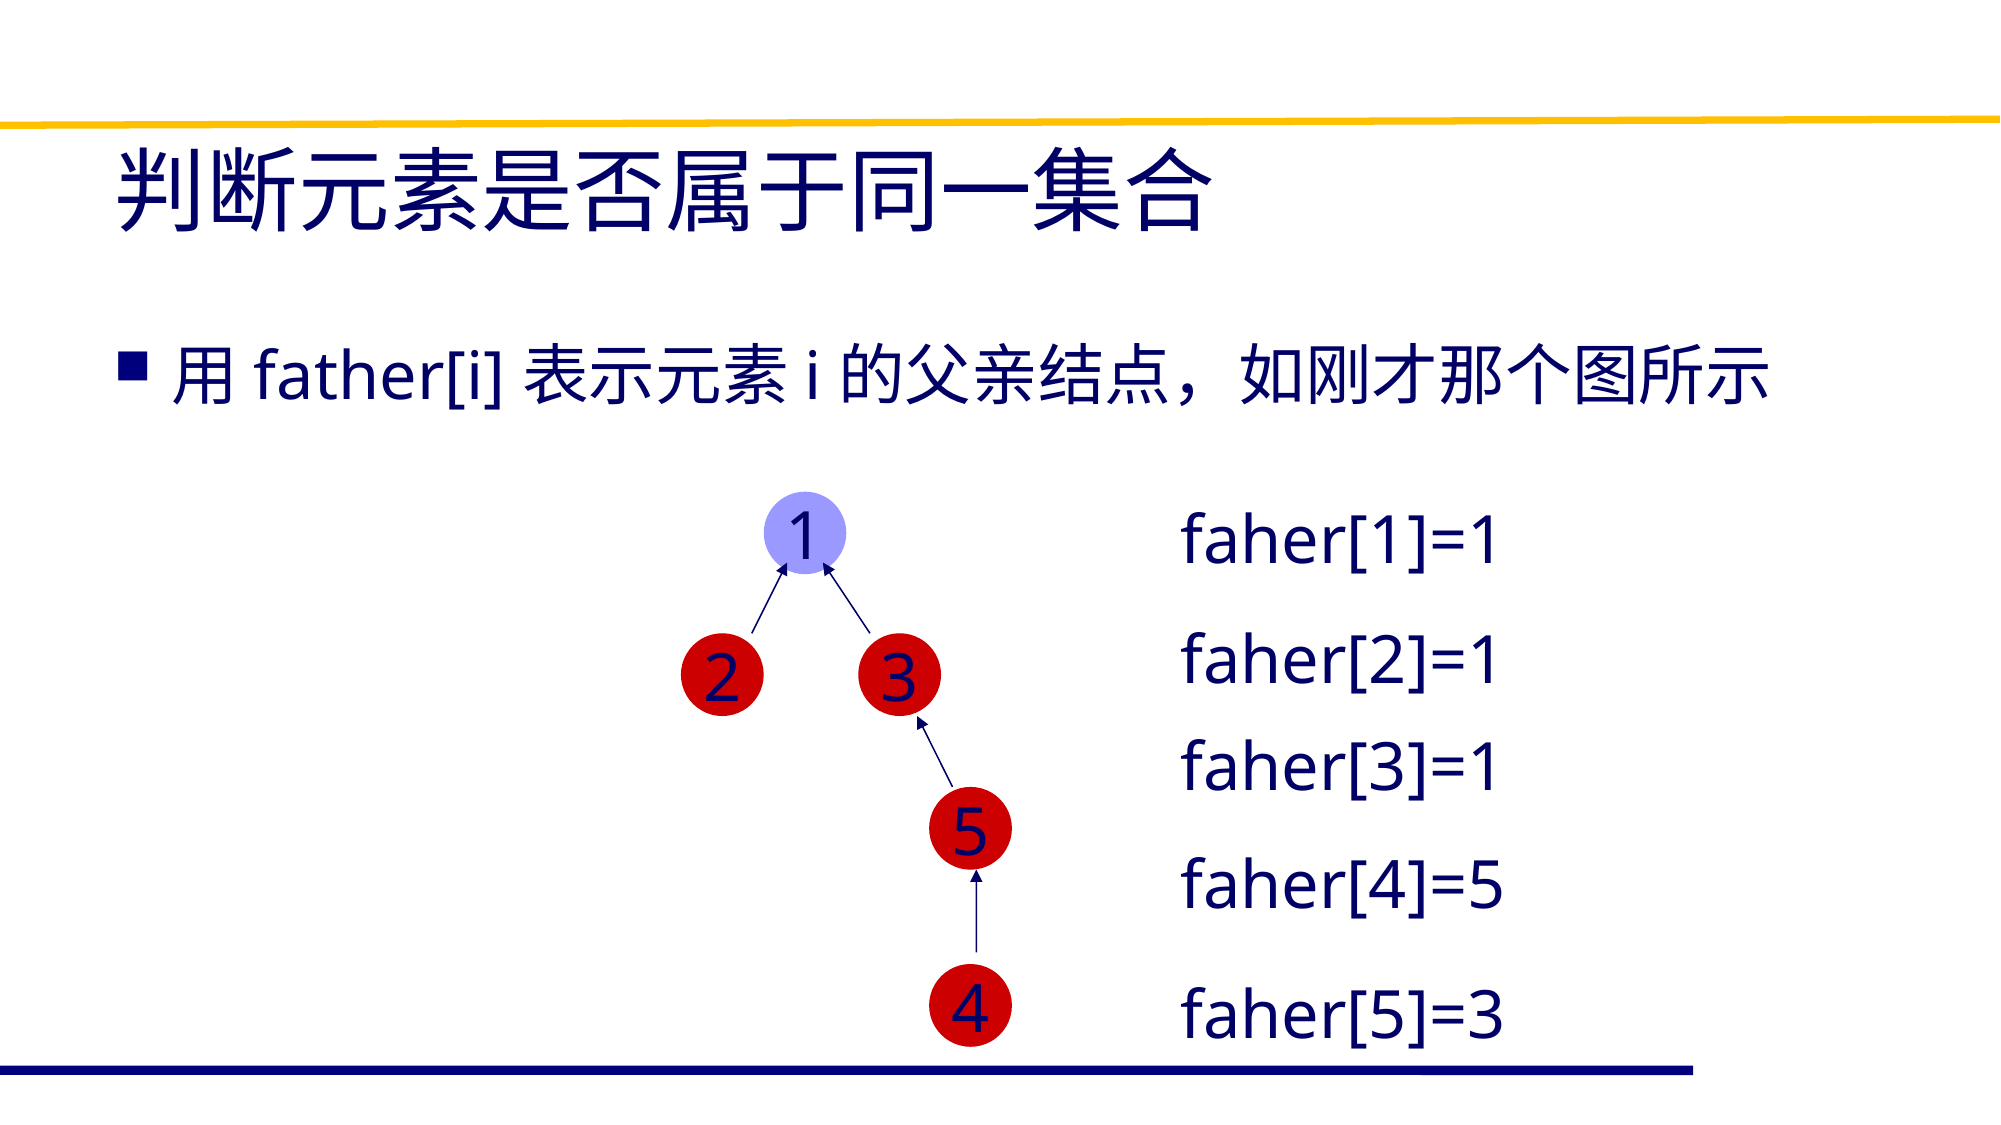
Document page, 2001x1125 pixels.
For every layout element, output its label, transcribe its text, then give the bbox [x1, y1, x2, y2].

text_box [751, 562, 788, 634]
text_box 2 [680, 633, 764, 717]
text_box 4 [929, 964, 1012, 1047]
text_box 3 [858, 633, 942, 717]
text_box faher[3]=1 [1165, 716, 1556, 811]
title 判断元素是否属于同一集合 [99, 75, 1900, 300]
text_box [917, 716, 953, 788]
text_box faher[4]=5 [1165, 834, 1556, 929]
text_box [970, 869, 983, 953]
list 用father[i]表示元素i的父亲结点，如刚才那个图所示 [99, 324, 1900, 963]
text_box 1 [763, 491, 847, 575]
text_box 5 [929, 786, 1012, 870]
text_box faher[5]=3 [1165, 964, 1556, 1059]
text_box [822, 562, 871, 634]
text_box faher[1]=1 [1165, 489, 1556, 585]
text_box faher[2]=1 [1165, 609, 1556, 705]
